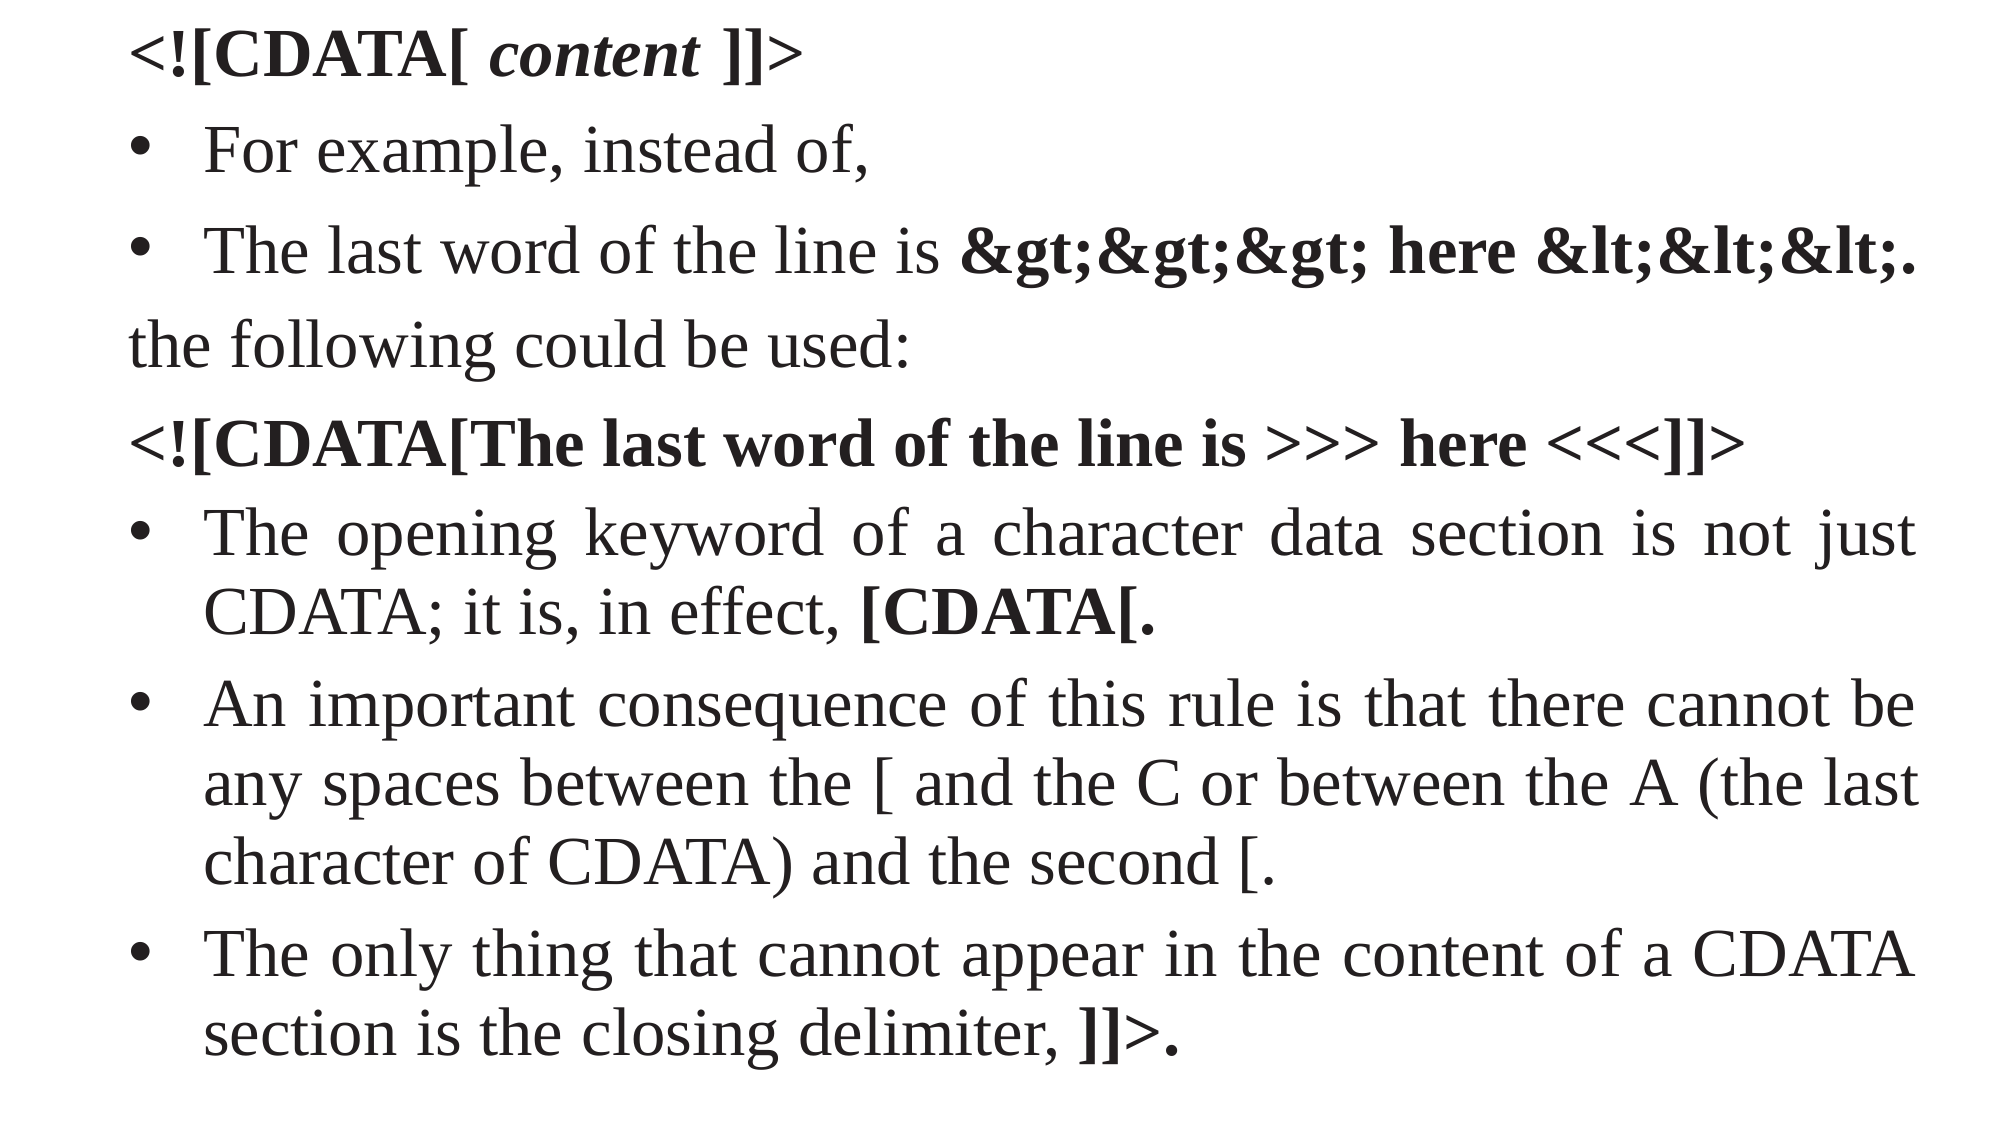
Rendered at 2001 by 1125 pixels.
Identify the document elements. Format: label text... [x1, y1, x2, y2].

text_box <![CDATA[ content ]]> For example, instead of, The last word of the line is &gt;&gt;&gt; here &lt;&lt;&lt;. the following could be used: <![CDATA[The last word of the line is >>> here <<<]]> The opening keyword of a character data section is not just CDATA; it is, in effect, [CDATA[. An important consequence of this rule is that there cannot be any spaces between the [ and the C or between the A (the last character of CDATA) and the second [. The only thing that cannot appear in the content of a CDATA section is the closing delimiter, ]]>. [0, 0, 1946, 1079]
